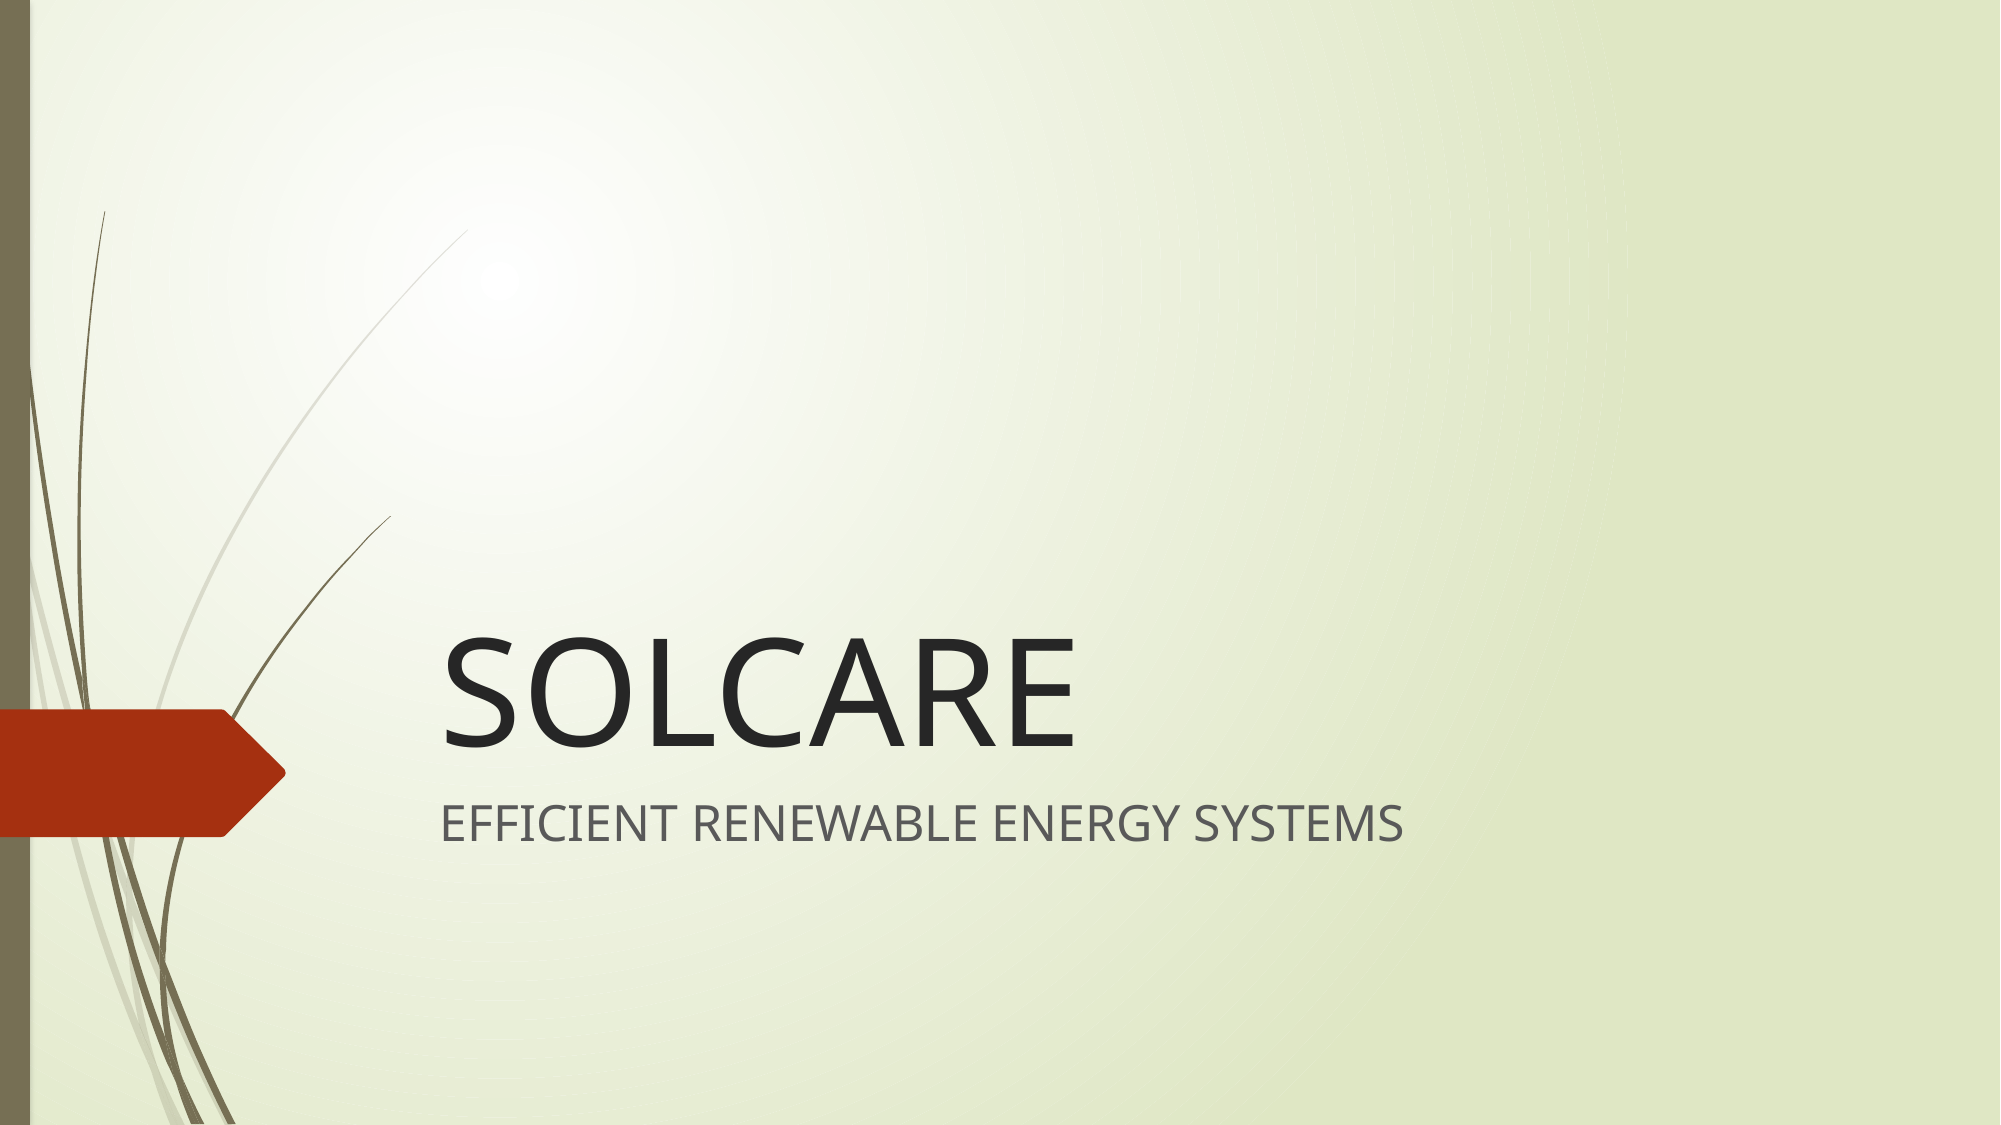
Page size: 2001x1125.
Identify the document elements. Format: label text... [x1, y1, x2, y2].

title SOLCARE [424, 412, 1888, 783]
subtitle EFFICIENT RENEWABLE ENERGY SYSTEMS [424, 783, 1888, 969]
